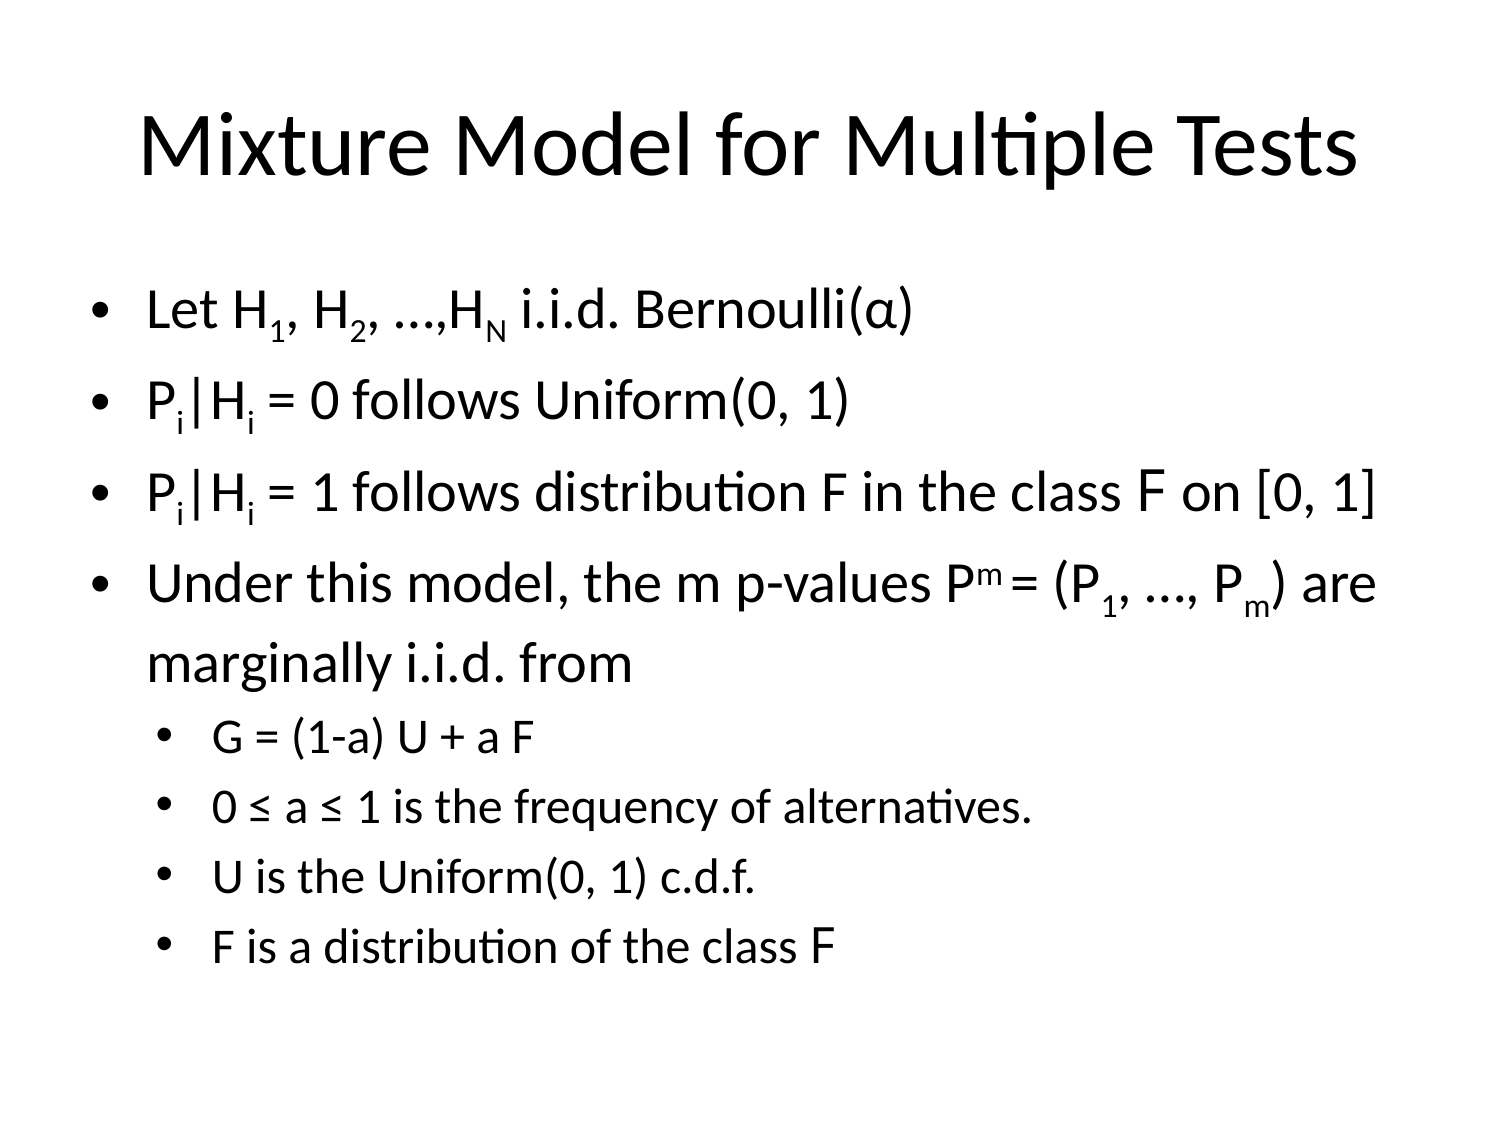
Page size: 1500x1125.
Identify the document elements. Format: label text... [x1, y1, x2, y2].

list Let H1, H2, …,HN i.i.d. Bernoulli(α) Pi|Hi = 0 follows Uniform(0, 1) Pi|Hi = 1 follows distribution F in the class F on [0, 1] Under this model, the m p-values Pm = (P1, …, Pm) are marginally i.i.d. from G = (1-a) U + a F 0 ≤ a ≤ 1 is the frequency of alternatives. U is the Uniform(0, 1) c.d.f. F is a distribution of the class F [75, 262, 1425, 1005]
title Mixture Model for Multiple Tests [75, 45, 1425, 233]
